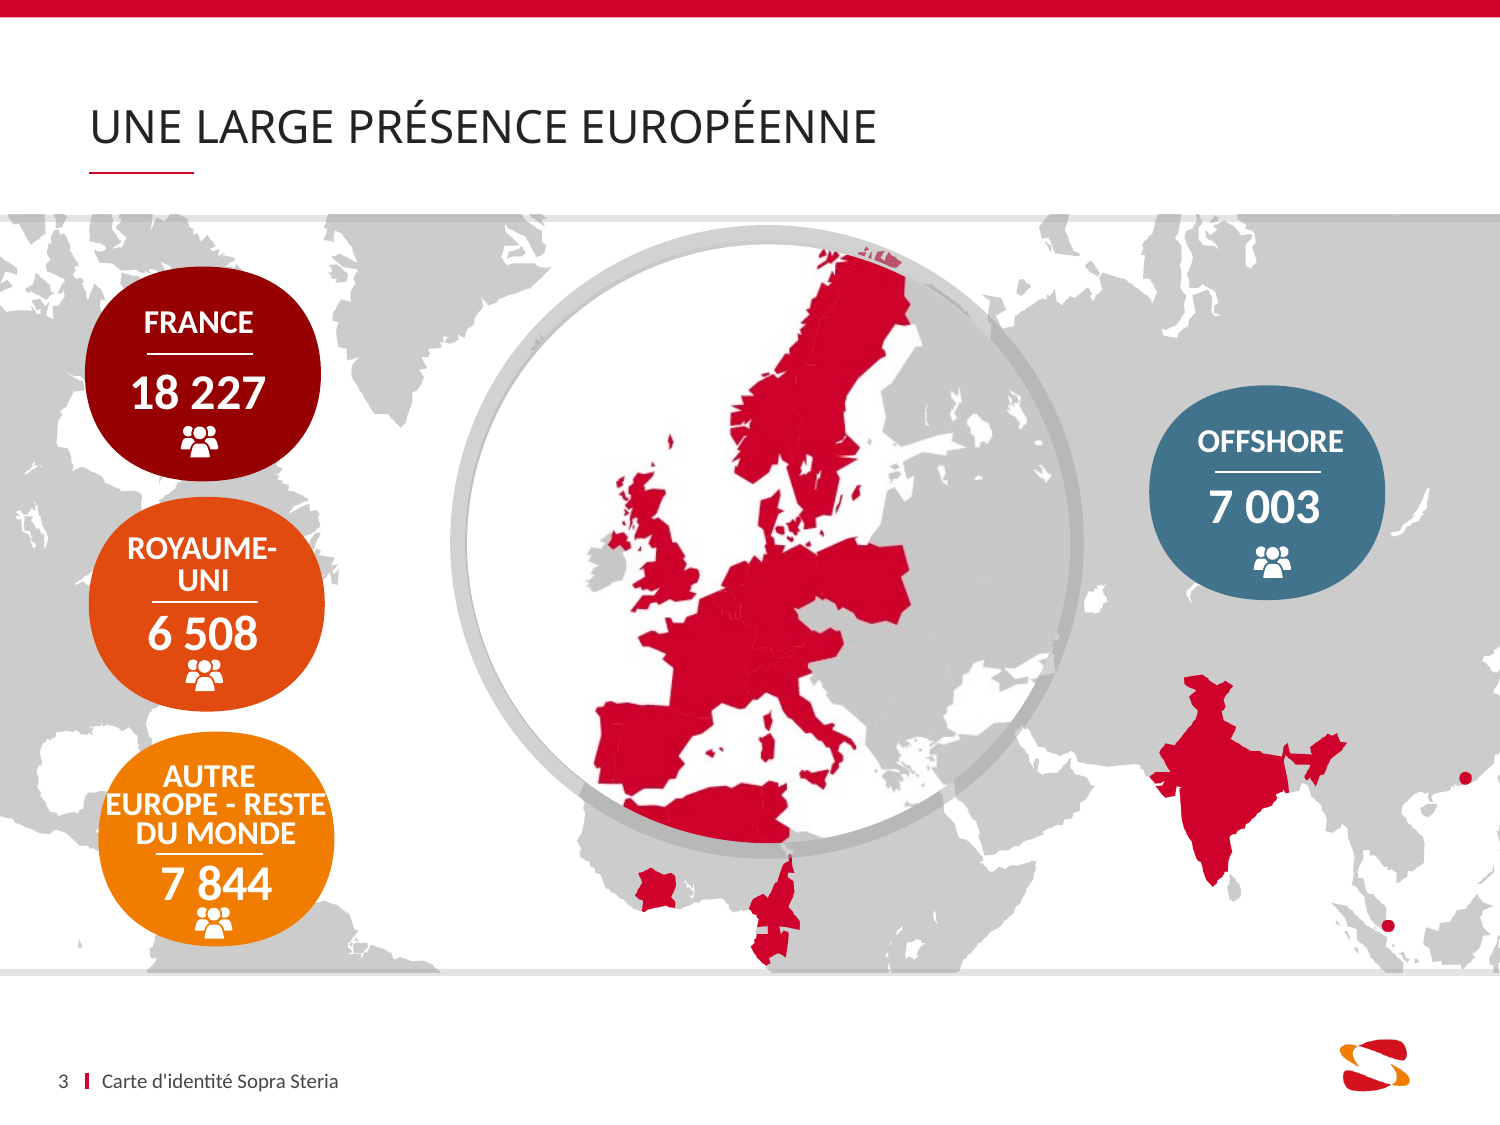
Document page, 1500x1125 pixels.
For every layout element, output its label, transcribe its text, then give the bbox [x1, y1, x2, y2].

footer Carte d'identité Sopra Steria [87, 1066, 833, 1094]
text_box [1148, 385, 1386, 601]
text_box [0, 214, 1500, 977]
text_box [84, 266, 322, 482]
picture [1328, 1031, 1421, 1099]
title Une large présence européenne [89, 31, 1409, 161]
slide_number 3 [20, 1066, 69, 1094]
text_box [73, 496, 333, 712]
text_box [76, 731, 356, 947]
